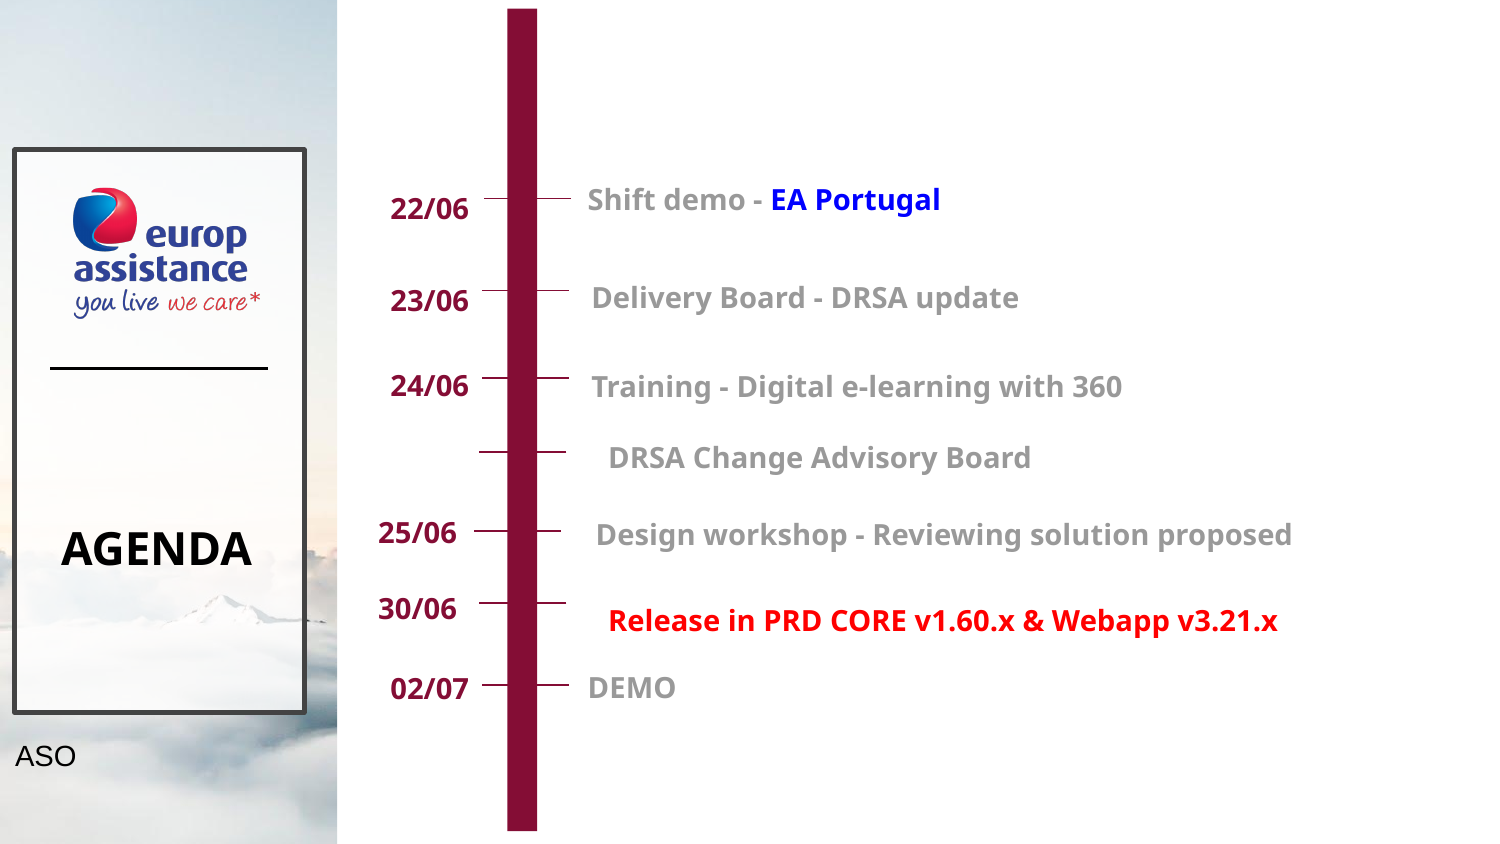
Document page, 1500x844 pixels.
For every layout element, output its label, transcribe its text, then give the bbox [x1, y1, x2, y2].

text_box [507, 540, 538, 602]
picture [0, 0, 338, 844]
text_box [507, 694, 538, 832]
text_box [507, 8, 538, 197]
text_box [507, 461, 538, 530]
text_box 23/06 [360, 262, 485, 319]
text_box 30/06 [347, 569, 472, 641]
text_box DEMO [572, 649, 1491, 695]
text_box 25/06 [347, 494, 472, 565]
text_box DRSA Change Advisory Board [593, 419, 1360, 490]
text_box [507, 387, 538, 451]
text_box [507, 299, 538, 377]
text_box [507, 612, 538, 684]
text_box [507, 207, 538, 289]
text_box 02/07 [360, 650, 485, 708]
text_box Release in PRD CORE v1.60.x & Webapp v3.21.x [593, 582, 1360, 653]
text_box Design workshop - Reviewing solution proposed [580, 495, 1499, 566]
text_box 22/06 [360, 170, 485, 227]
text_box Shift demo - EA Portugal [572, 161, 1491, 232]
text_box Training - Digital e-learning with 360 [576, 347, 1495, 418]
text_box Delivery Board - DRSA update [576, 259, 1495, 305]
text_box 24/06 [360, 346, 485, 404]
